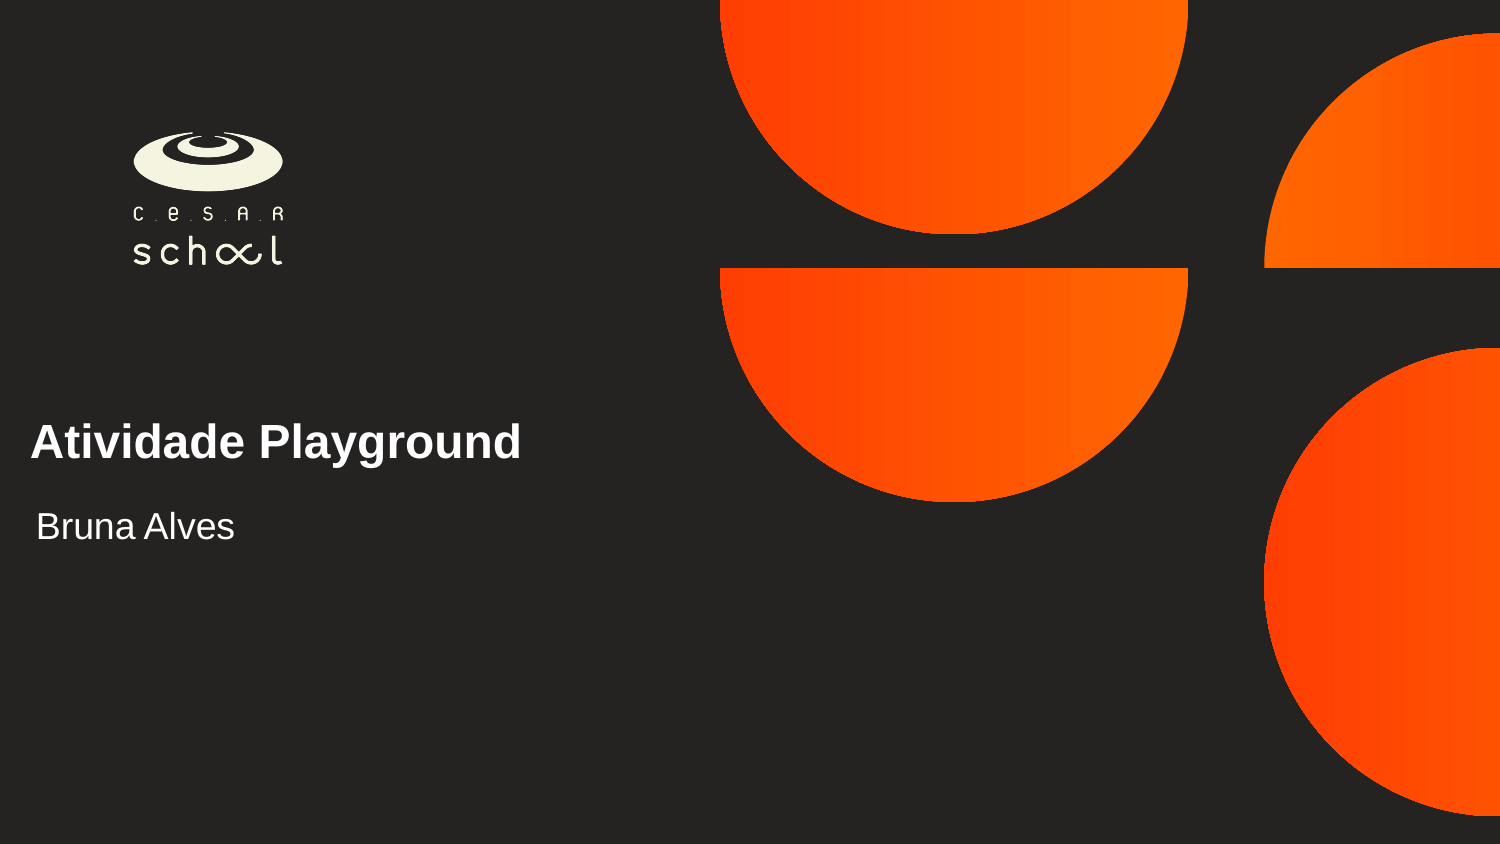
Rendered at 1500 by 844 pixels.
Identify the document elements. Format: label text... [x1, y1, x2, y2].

text_box [1264, 33, 1500, 268]
text_box Atividade Playground [14, 395, 740, 502]
text_box [720, 0, 1189, 235]
text_box [1264, 347, 1500, 817]
text_box [720, 267, 1189, 503]
picture [119, 112, 304, 278]
subtitle Bruna Alves [20, 480, 456, 611]
